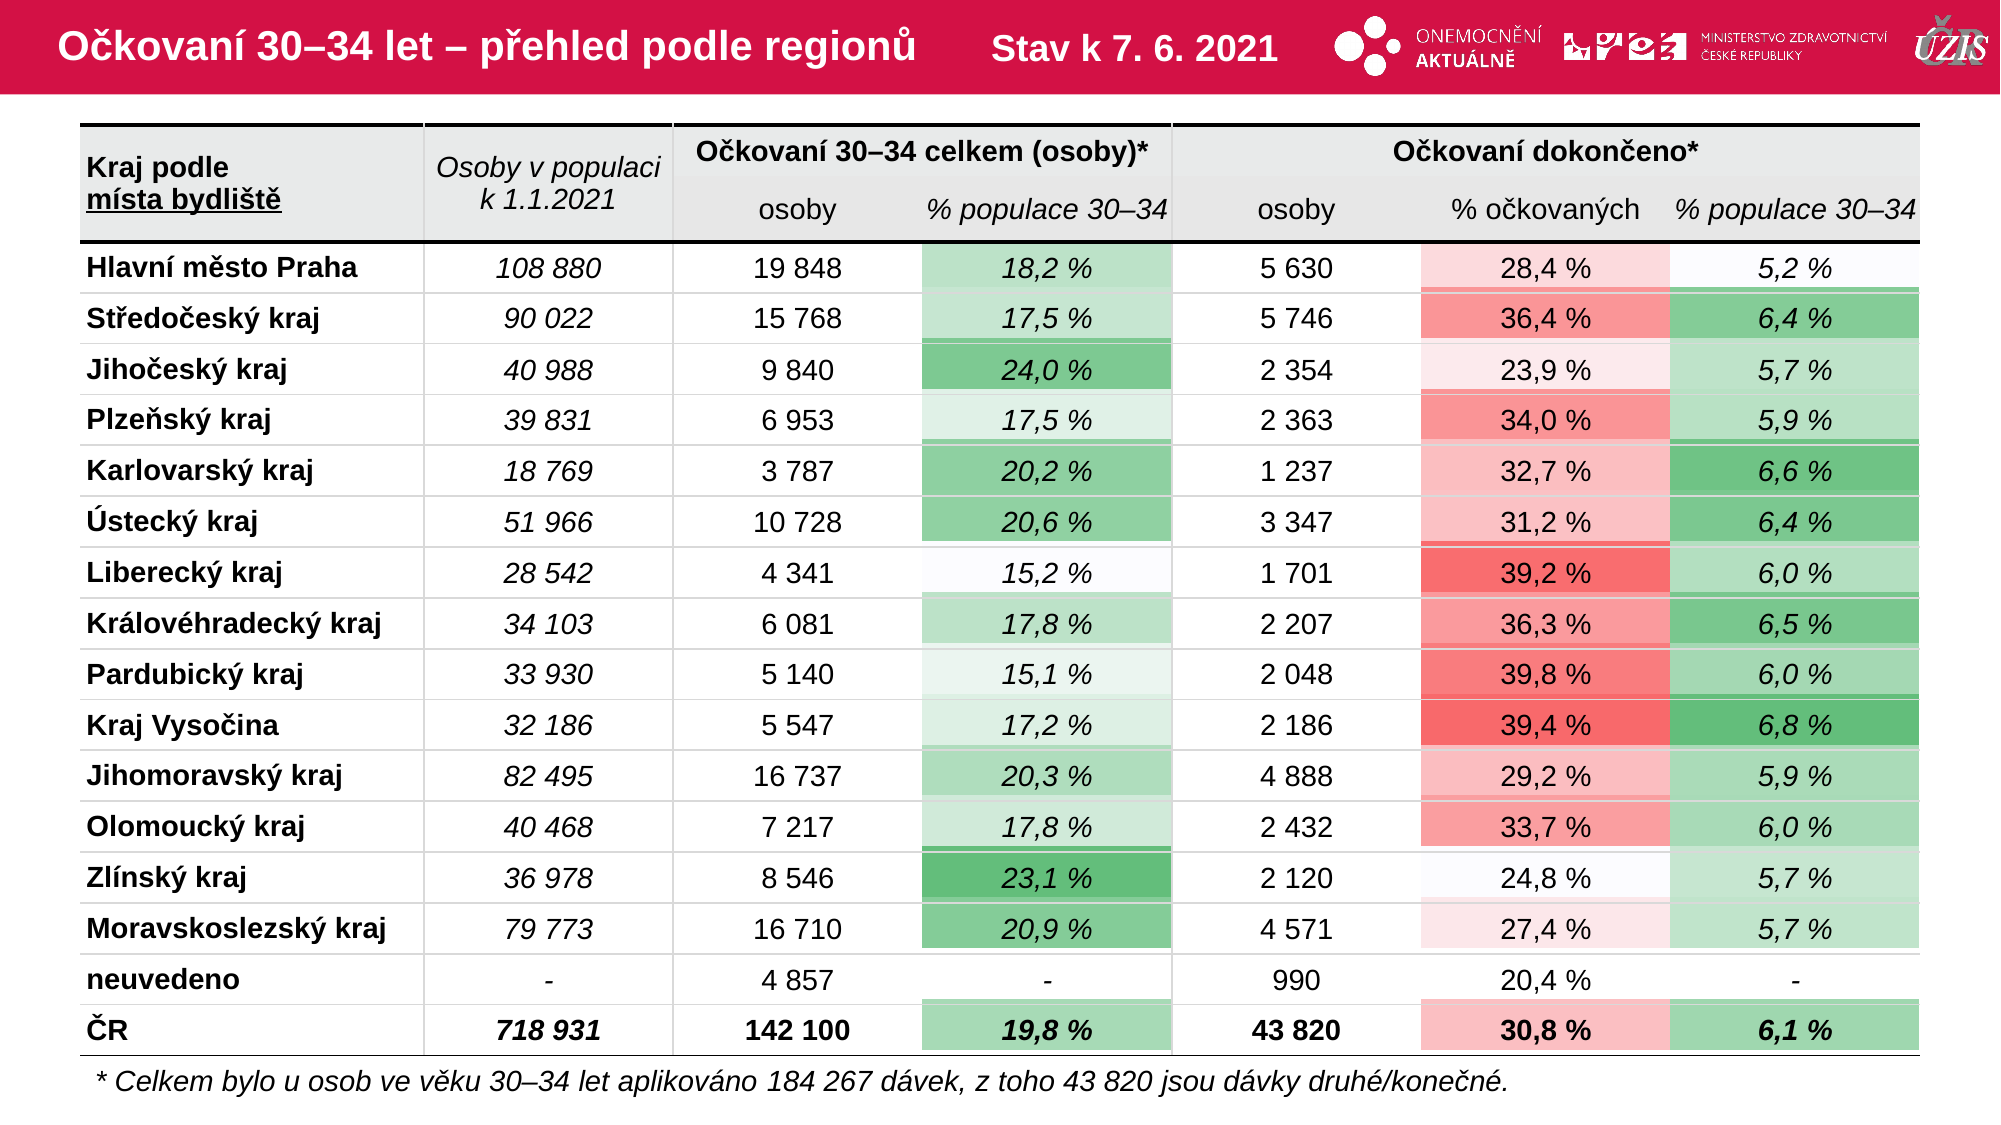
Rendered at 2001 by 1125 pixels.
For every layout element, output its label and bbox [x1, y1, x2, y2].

table_cell [1173, 904, 1920, 953]
table_cell [425, 548, 672, 597]
table_cell [80, 395, 423, 444]
table_cell [674, 904, 1171, 953]
table_cell [425, 904, 672, 953]
table_cell [1173, 548, 1920, 597]
table_cell [80, 1005, 423, 1055]
table_cell [674, 395, 1171, 444]
table_cell [1173, 955, 1920, 1004]
table_cell [425, 955, 672, 1004]
table_cell [1173, 853, 1920, 902]
table_cell [674, 802, 1171, 851]
picture [1915, 15, 1989, 66]
table_cell [1173, 395, 1920, 444]
table_cell [80, 344, 423, 394]
table_header [425, 127, 672, 240]
table_cell [425, 244, 672, 292]
table_cell [80, 497, 423, 546]
table_header [674, 127, 1171, 176]
table_cell [674, 1005, 1171, 1055]
table_cell [1173, 802, 1920, 851]
table_cell [425, 395, 672, 444]
table_cell [1173, 1005, 1920, 1055]
table_cell [425, 599, 672, 648]
table_cell [425, 446, 672, 495]
table_cell [80, 548, 423, 597]
table_cell [1173, 751, 1920, 800]
table_cell [80, 802, 423, 851]
table_cell [425, 853, 672, 902]
table_cell [674, 176, 1171, 240]
table_cell [674, 548, 1171, 597]
table_cell [425, 700, 672, 749]
text_box [80, 1055, 1871, 1105]
table_cell [1173, 244, 1920, 292]
table_cell [674, 650, 1171, 699]
table_cell [674, 446, 1171, 495]
table_cell [425, 1005, 672, 1055]
table_cell [80, 294, 423, 343]
table_cell [674, 344, 1171, 394]
table_cell [80, 599, 423, 648]
table_cell [674, 700, 1171, 749]
text_box [976, 16, 1421, 77]
table_header [1173, 127, 1920, 176]
table_cell [674, 497, 1171, 546]
table_cell [674, 599, 1171, 648]
table_cell [674, 751, 1171, 800]
table_cell [1173, 344, 1920, 394]
table_cell [1173, 599, 1920, 648]
table_cell [674, 853, 1171, 902]
title [42, 0, 1262, 95]
table_cell [80, 751, 423, 800]
table_cell [425, 802, 672, 851]
table_cell [1173, 294, 1920, 343]
picture [1421, 16, 1542, 76]
table_header [80, 127, 423, 240]
table_cell [674, 955, 1171, 1004]
table_cell [425, 344, 672, 394]
table_cell [425, 497, 672, 546]
table_cell [425, 751, 672, 800]
table_cell [80, 904, 423, 953]
table_cell [425, 294, 672, 343]
table_cell [80, 650, 423, 699]
table_cell [674, 294, 1171, 343]
table_cell [425, 650, 672, 699]
table_cell [80, 955, 423, 1004]
table_cell [674, 244, 1171, 292]
table_cell [1173, 176, 1920, 240]
table_cell [80, 244, 423, 292]
picture [1563, 31, 1888, 60]
table_cell [1173, 700, 1920, 749]
table_cell [1173, 497, 1920, 546]
table_cell [80, 446, 423, 495]
table_cell [1173, 446, 1920, 495]
table_cell [1173, 650, 1920, 699]
table_cell [80, 853, 423, 902]
table_cell [80, 700, 423, 749]
